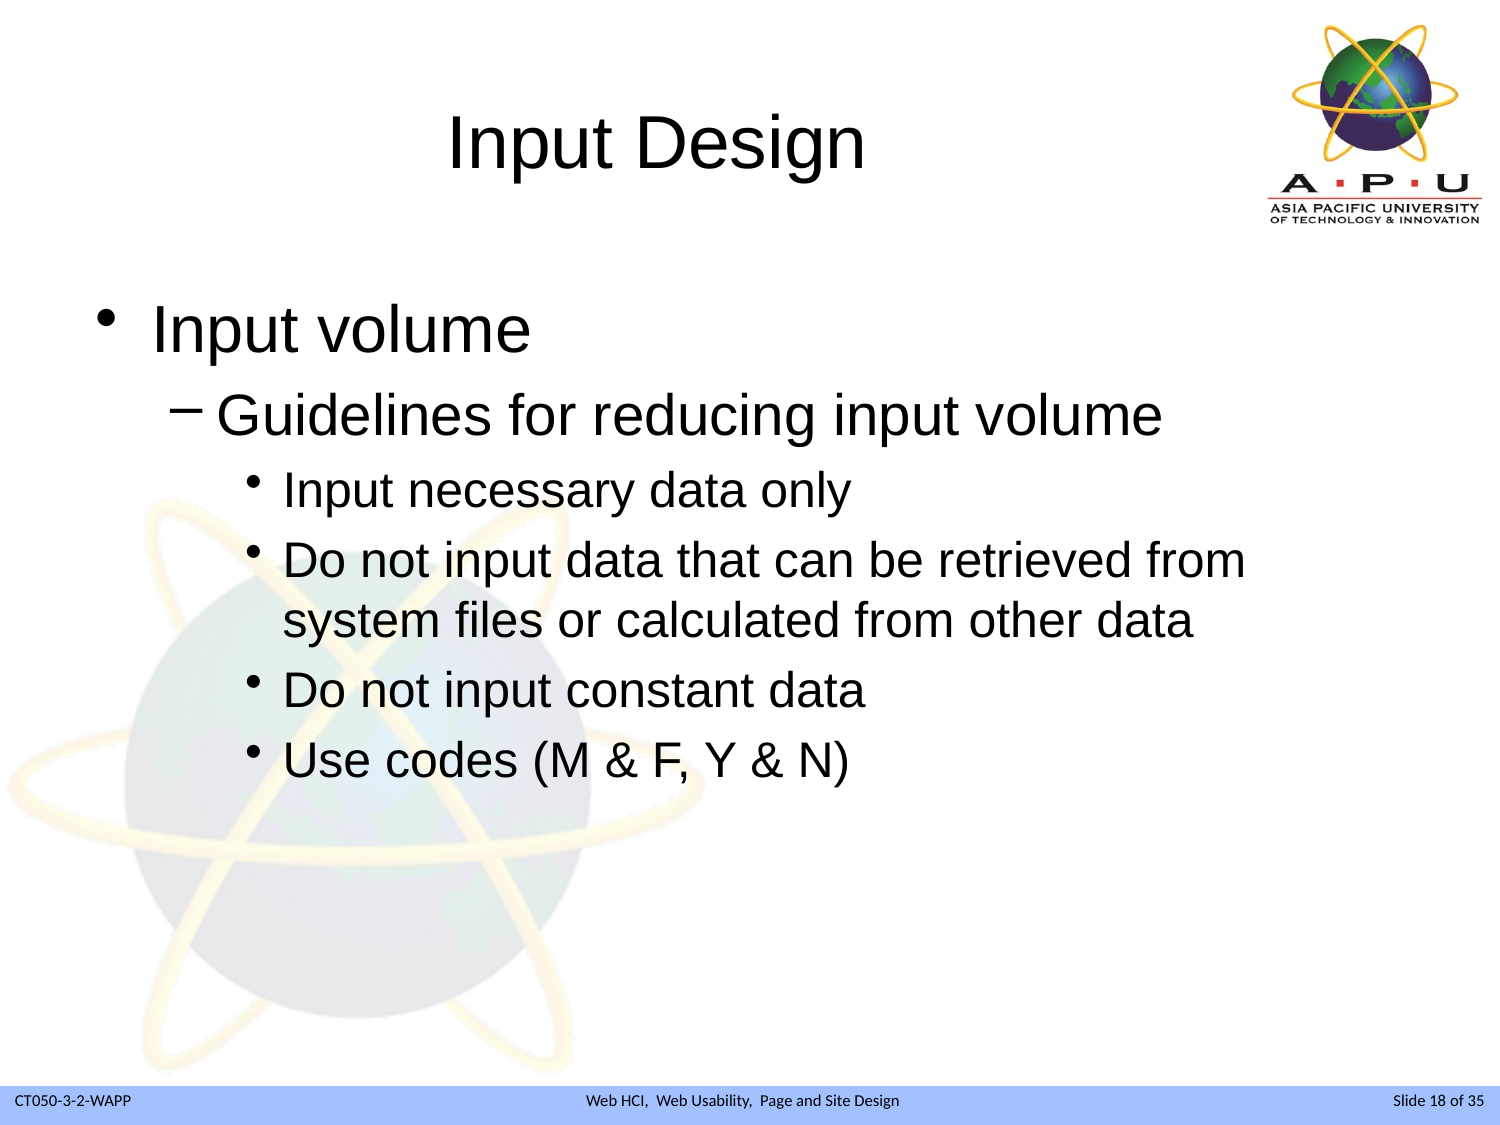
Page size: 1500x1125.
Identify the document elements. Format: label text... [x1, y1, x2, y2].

picture [1251, 0, 1500, 249]
title Input Design [79, 45, 1235, 233]
list Input volume Guidelines for reducing input volume Input necessary data only Do not input data that can be retrieved from system files or calculated from other data Do not input constant data Use codes (M & F, Y & N) [79, 278, 1430, 1021]
